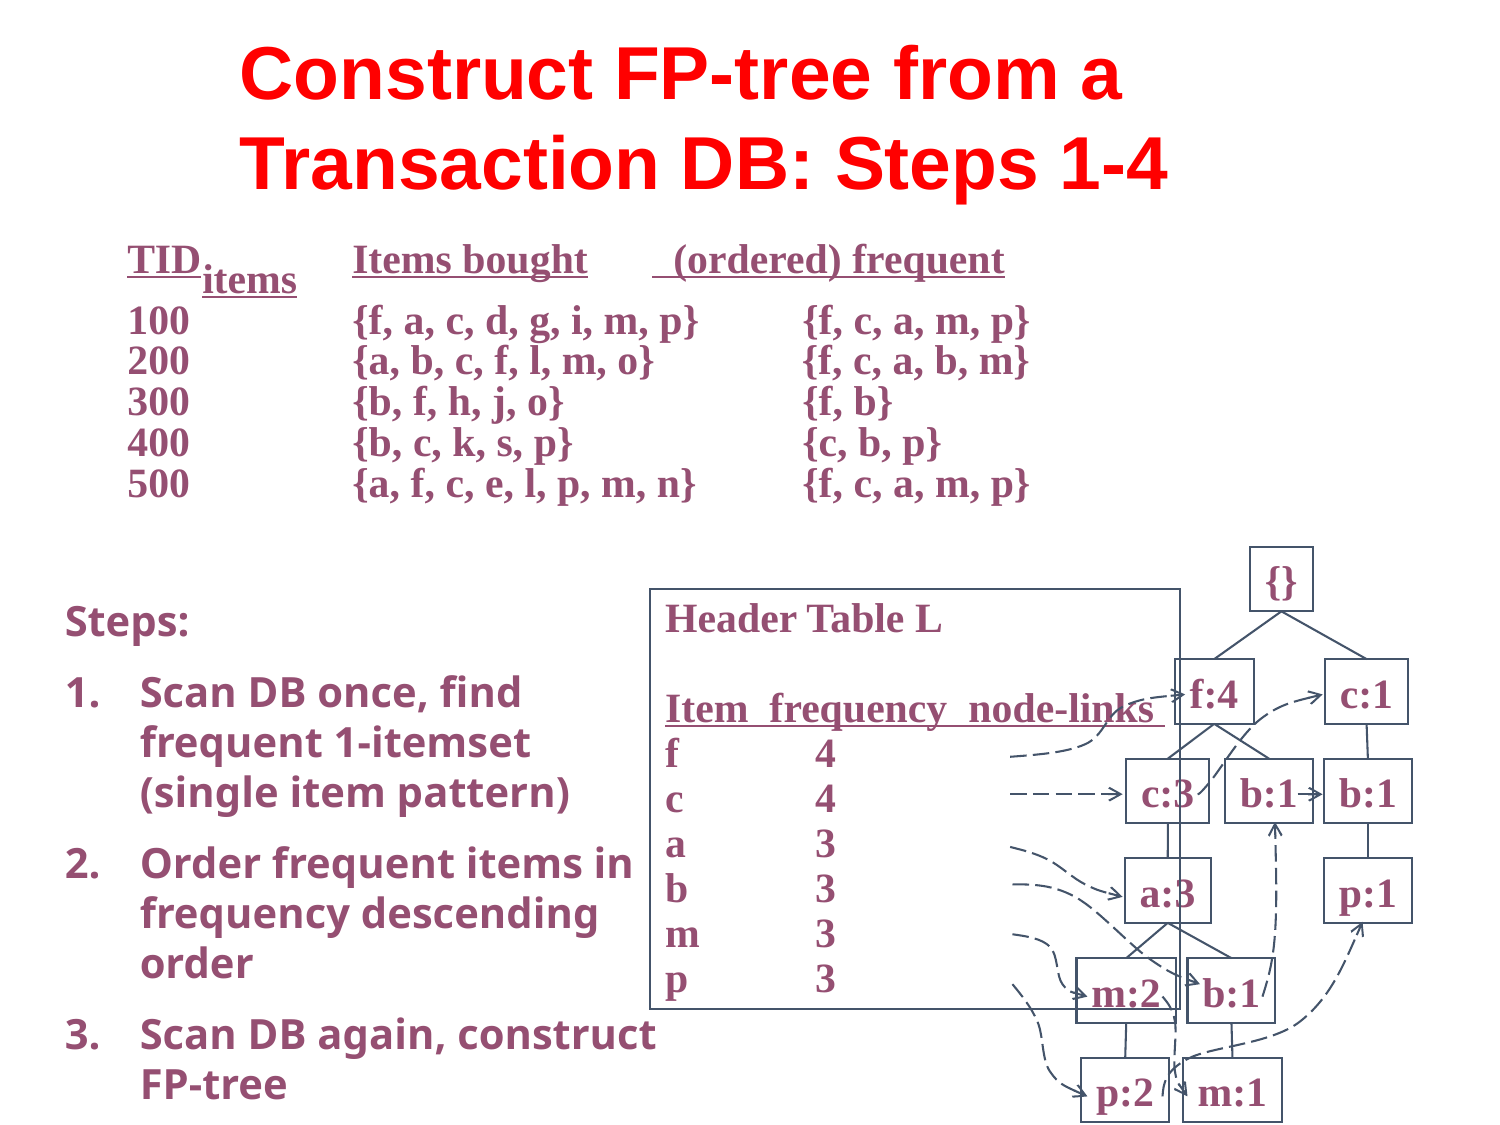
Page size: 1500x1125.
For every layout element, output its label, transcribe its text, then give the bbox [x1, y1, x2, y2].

text_box TID Items bought (ordered) frequent items 100 {f, a, c, d, g, i, m, p} {f, c, a, m, p} 200 {a, b, c, f, l, m, o} {f, c, a, b, m} 300 {b, f, h, j, o} {f, b} 400 {b, c, k, s, p} {c, b, p} 500 {a, f, c, e, l, p, m, n} {f, c, a, m, p} [112, 249, 1052, 509]
text_box Construct FP-tree from a Transaction DB: Steps 1-4 [225, 37, 1463, 213]
text_box Steps: Scan DB once, find frequent 1-itemset (single item pattern) Order frequent items in frequency descending order Scan DB again, construct FP-tree [50, 587, 649, 1115]
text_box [649, 546, 1413, 1125]
